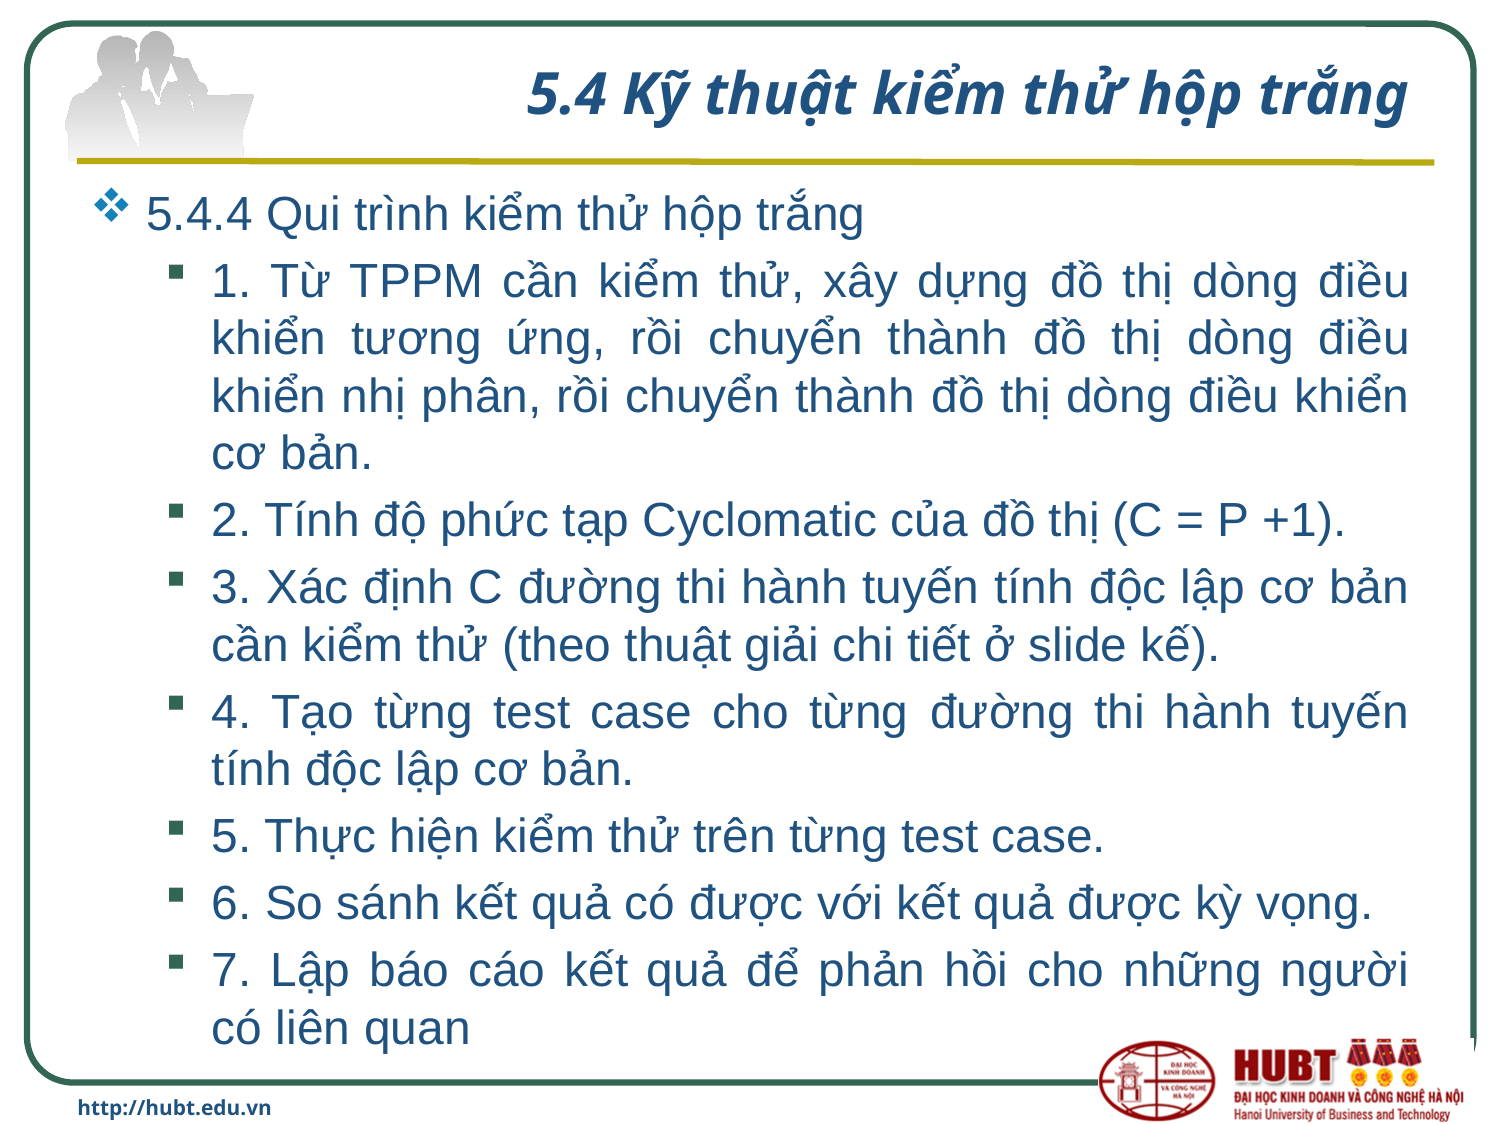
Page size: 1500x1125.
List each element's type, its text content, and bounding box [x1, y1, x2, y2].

slide_number http://hubt.edu.vn [62, 1087, 475, 1125]
list 5.4.4 Qui trình kiểm thử hộp trắng 1. Từ TPPM cần kiểm thử, xây dựng đồ thị dòng điều khiển tương ứng, rồi chuyển thành đồ thị dòng điều khiển nhị phân, rồi chuyển thành đồ thị dòng điều khiển cơ bản. 2. Tính độ phức tạp Cyclomatic của đồ thị (C = P +1). 3. Xác định C đường thi hành tuyến tính độc lập cơ bản cần kiểm thử (theo thuật giải chi tiết ở slide kế). 4. Tạo từng test case cho từng đường thi hành tuyến tính độc lập cơ bản. 5. Thực hiện kiểm thử trên từng test case. 6. So sánh kết quả có được với kết quả được kỳ vọng. 7. Lập báo cáo kết quả để phản hồi cho những người có liên quan [75, 174, 1425, 1063]
title 5.4 Kỹ thuật kiểm thử hộp trắng [75, 45, 1425, 138]
picture [1098, 1038, 1474, 1123]
